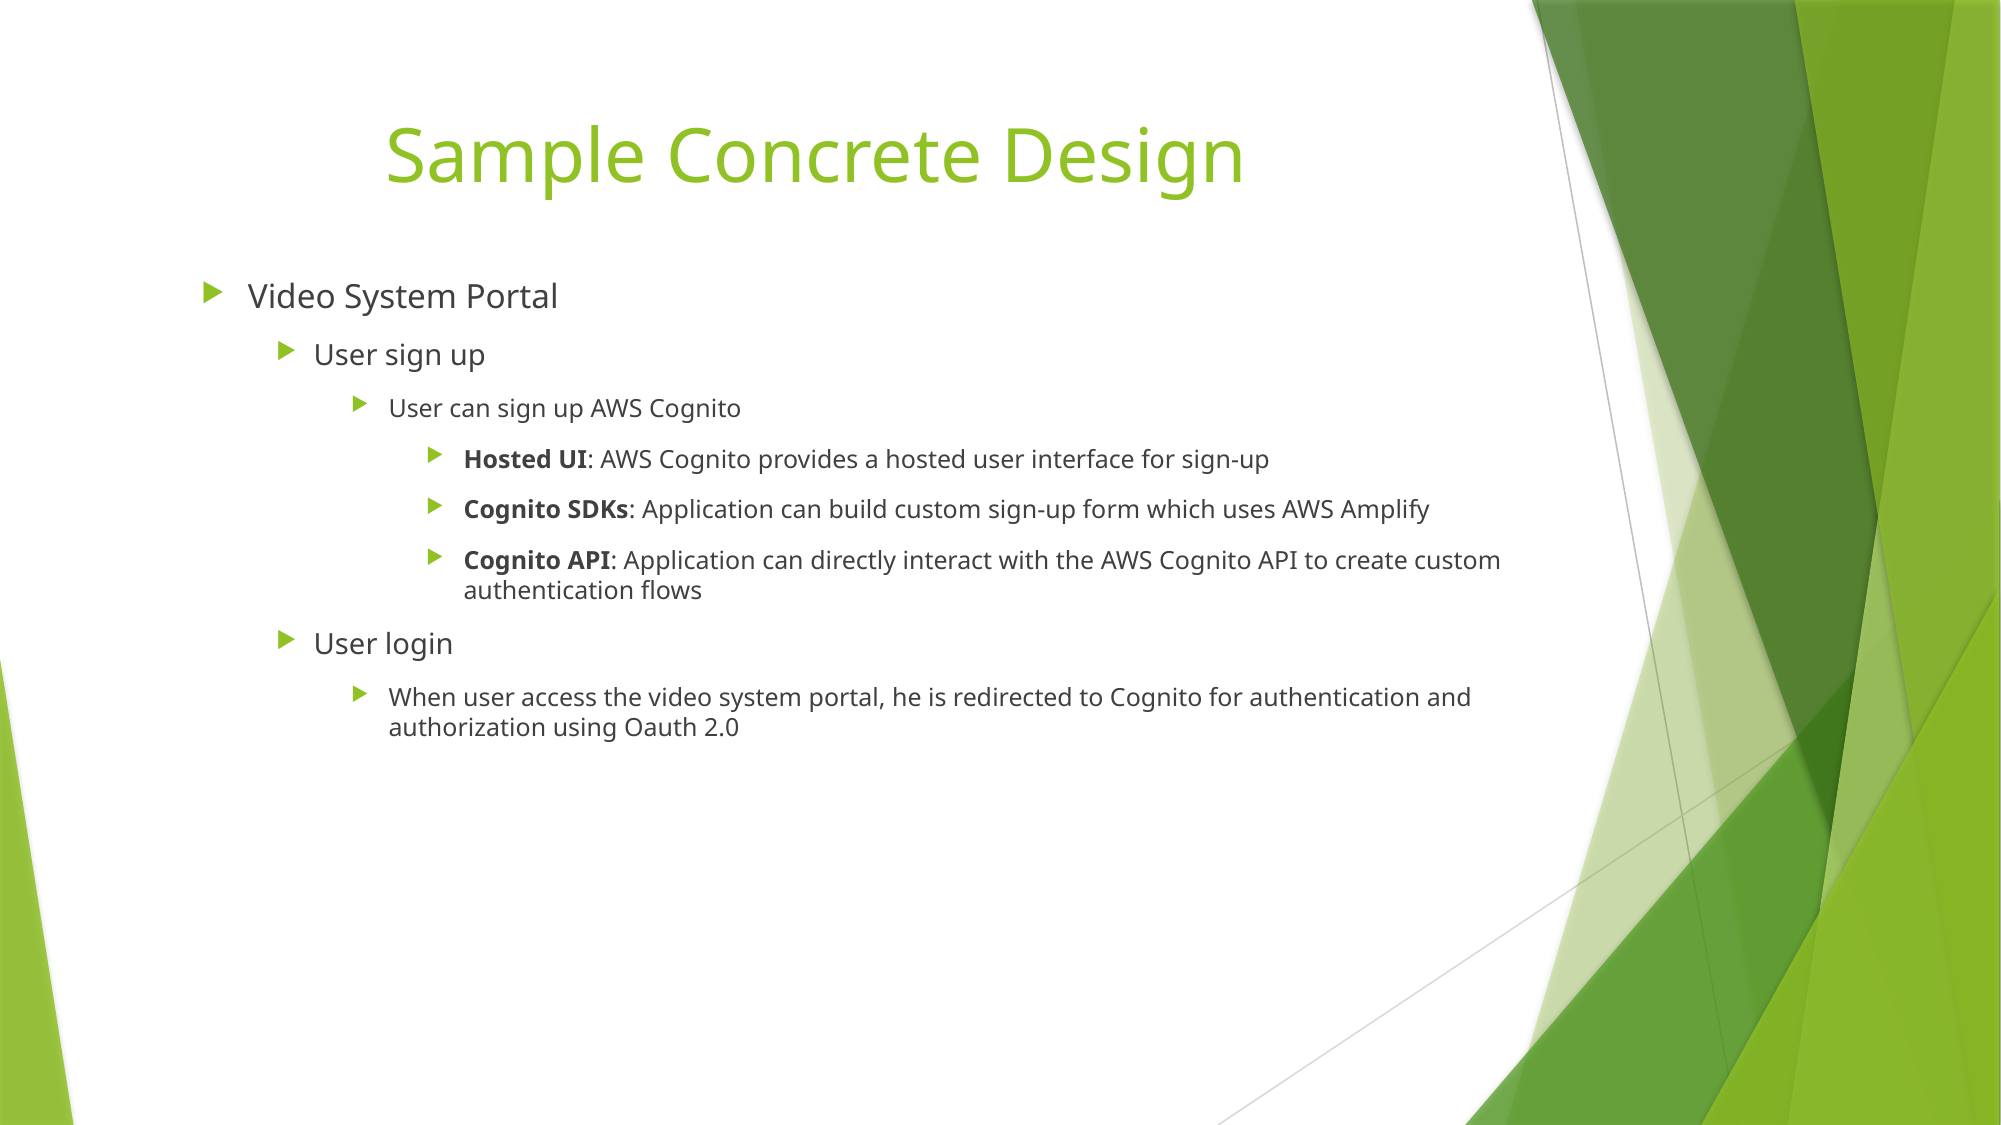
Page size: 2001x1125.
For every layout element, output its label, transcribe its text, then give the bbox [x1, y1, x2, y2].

title Sample Concrete Design [111, 99, 1522, 268]
list Video System Portal User sign up User can sign up AWS Cognito Hosted UI: AWS Cognito provides a hosted user interface for sign-up Cognito SDKs: Application can build custom sign-up form which uses AWS Amplify Cognito API: Application can directly interact with the AWS Cognito API to create custom authentication flows User login When user access the video system portal, he is redirected to Cognito for authentication and authorization using Oauth 2.0 [111, 268, 1522, 905]
